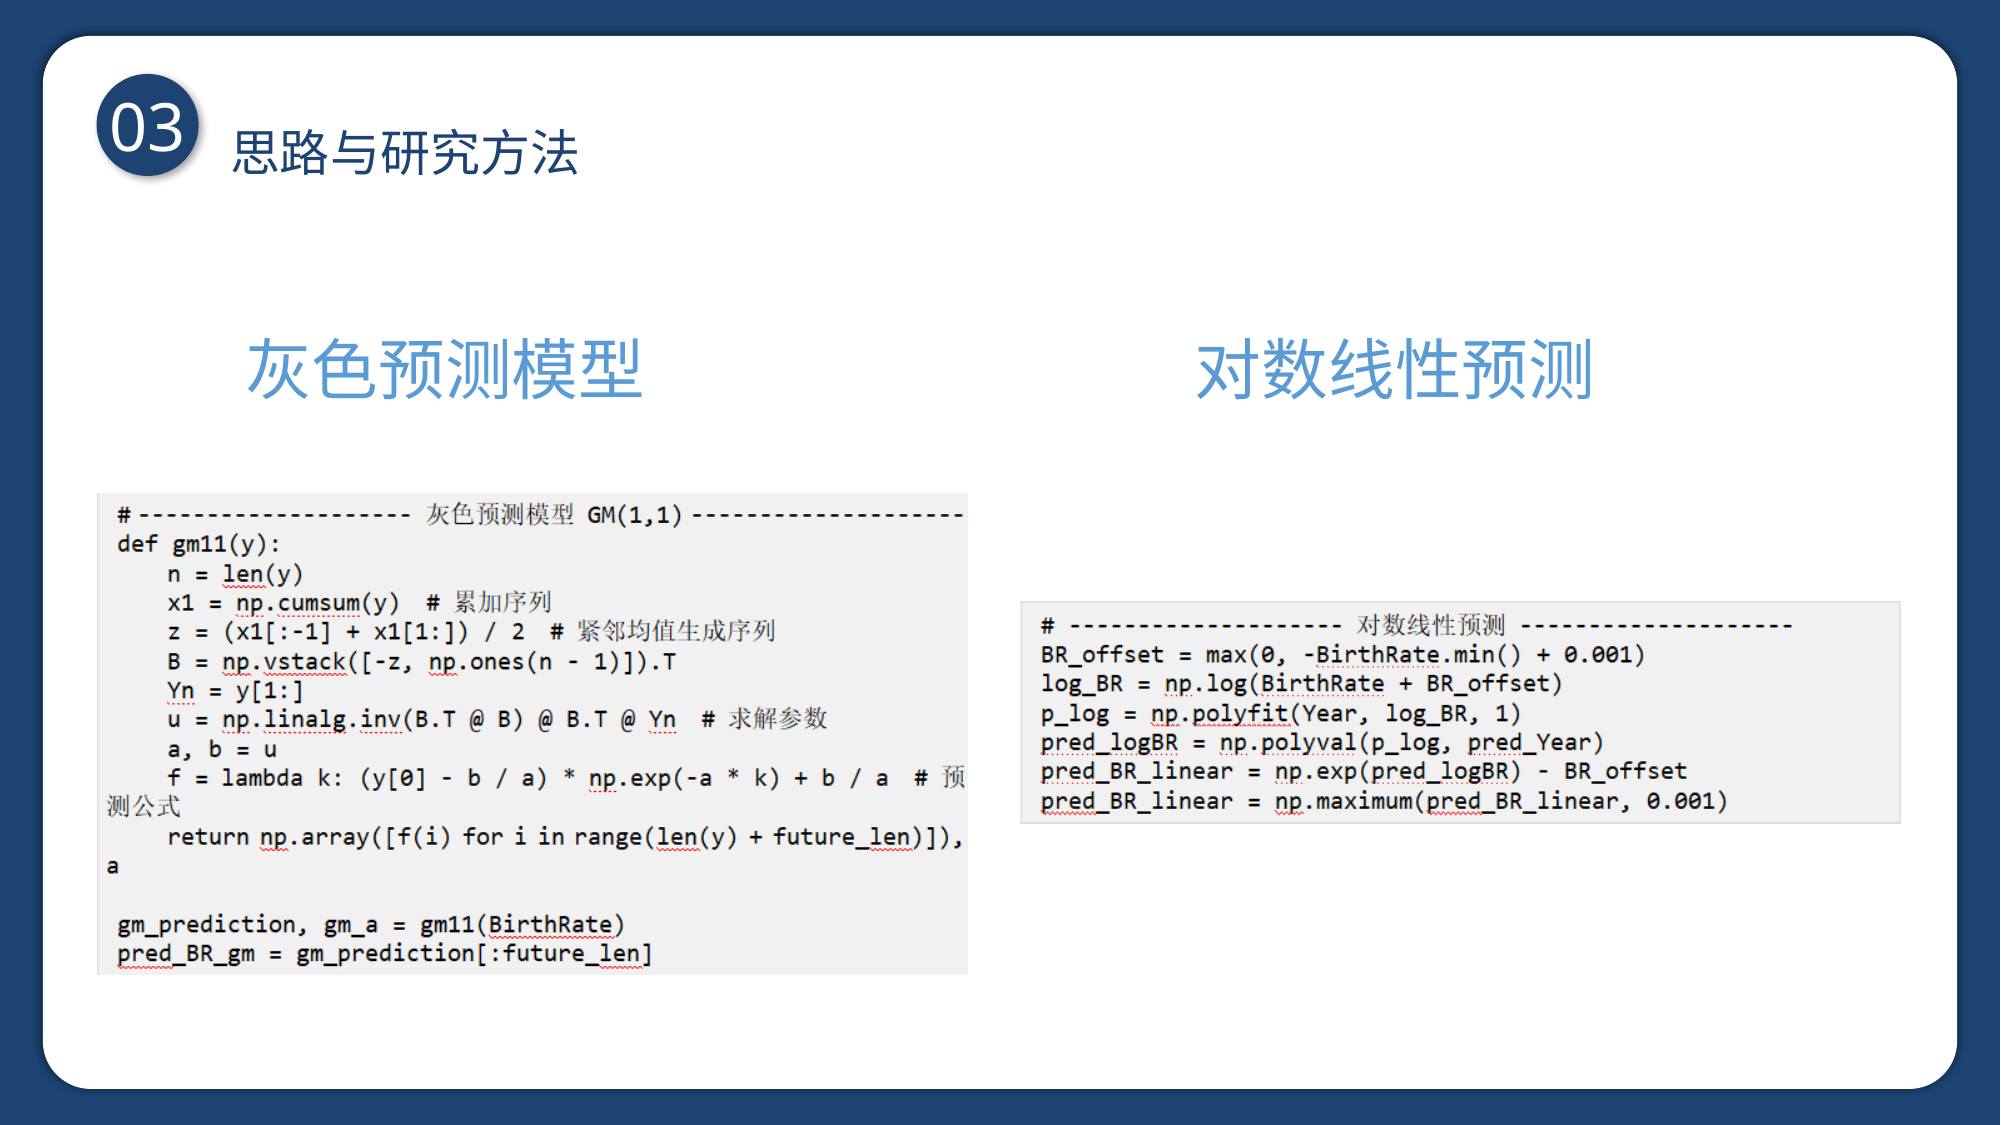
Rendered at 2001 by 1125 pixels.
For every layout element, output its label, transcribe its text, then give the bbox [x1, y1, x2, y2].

text_box 对数线性预测 [1180, 280, 1688, 416]
text_box [125, 172, 170, 178]
text_box [129, 72, 166, 76]
text_box 17.对数线性预测 [41, 34, 1959, 1090]
text_box [0, 0, 2000, 1125]
picture [1017, 600, 1911, 825]
picture [96, 493, 968, 975]
text_box 灰色预测模型 [230, 280, 737, 416]
text_box 03 [26, 76, 215, 172]
text_box 思路与研究方法 [215, 69, 838, 189]
